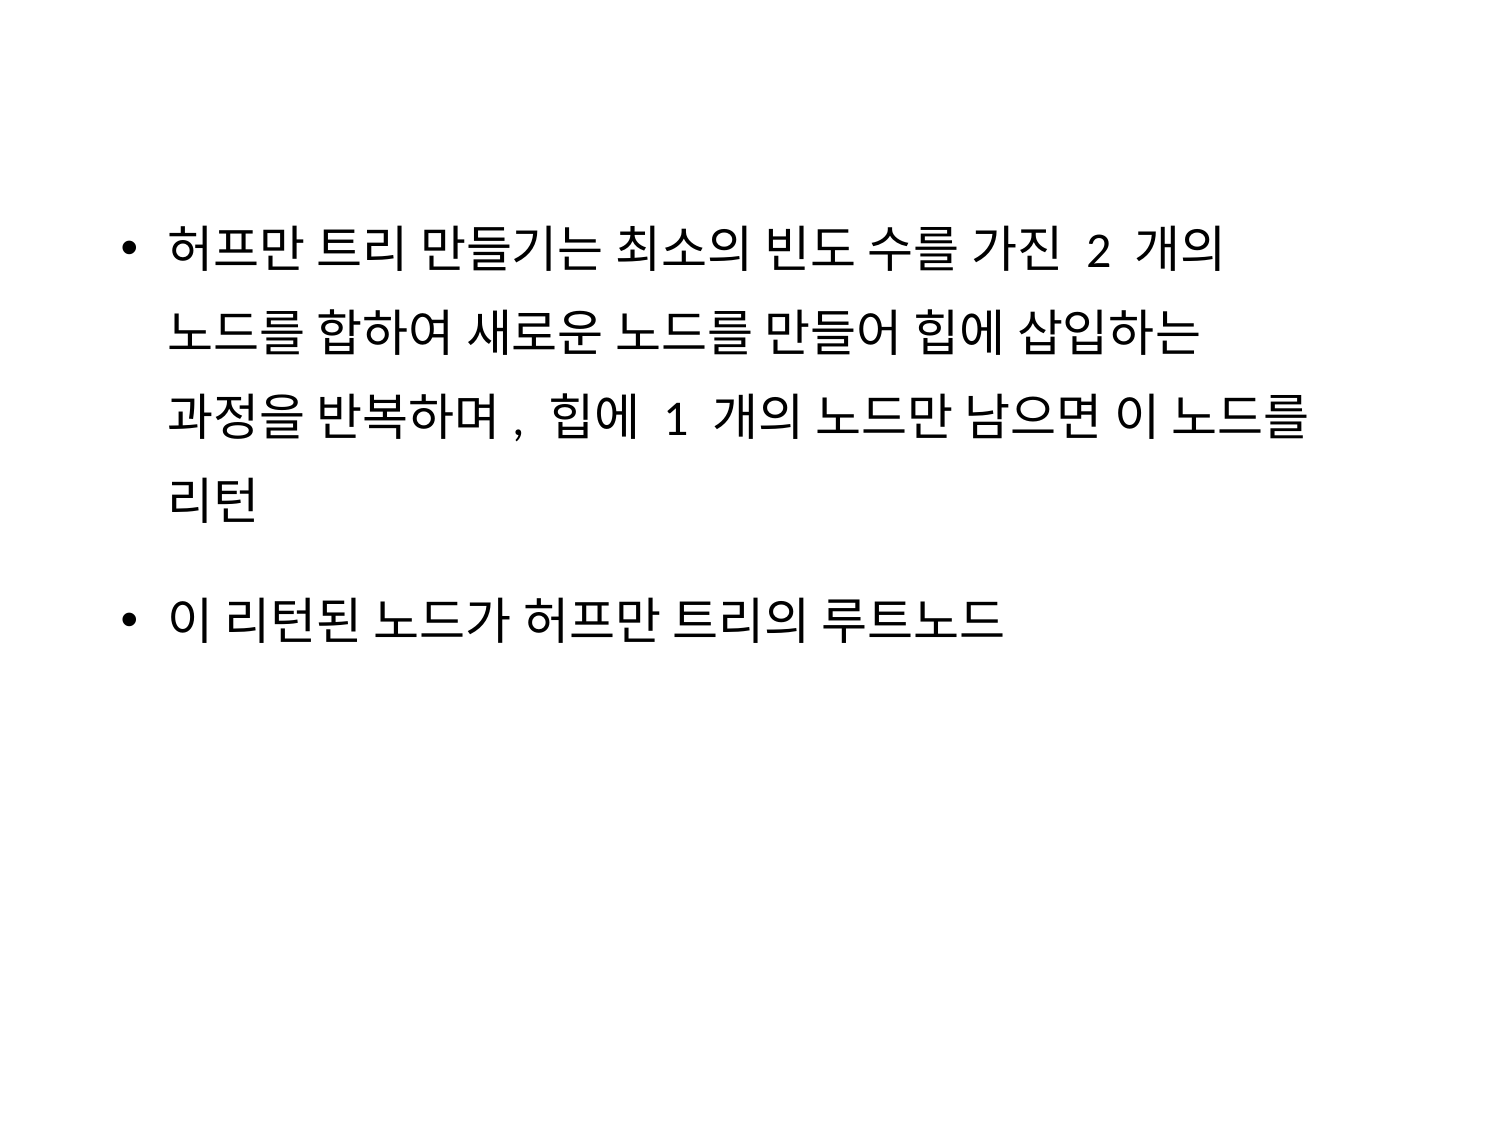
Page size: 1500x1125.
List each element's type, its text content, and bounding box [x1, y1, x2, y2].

text_box 허프만 트리 만들기는 최소의 빈도 수를 가진 2 개의 노드를 합하여 새로운 노드를 만들어 힙에 삽입하는 과정을 반복하며, 힙에 1 개의 노드만 남으면 이 노드를 리턴 이 리턴된 노드가 허프만 트리의 루트노드 [105, 186, 1334, 657]
